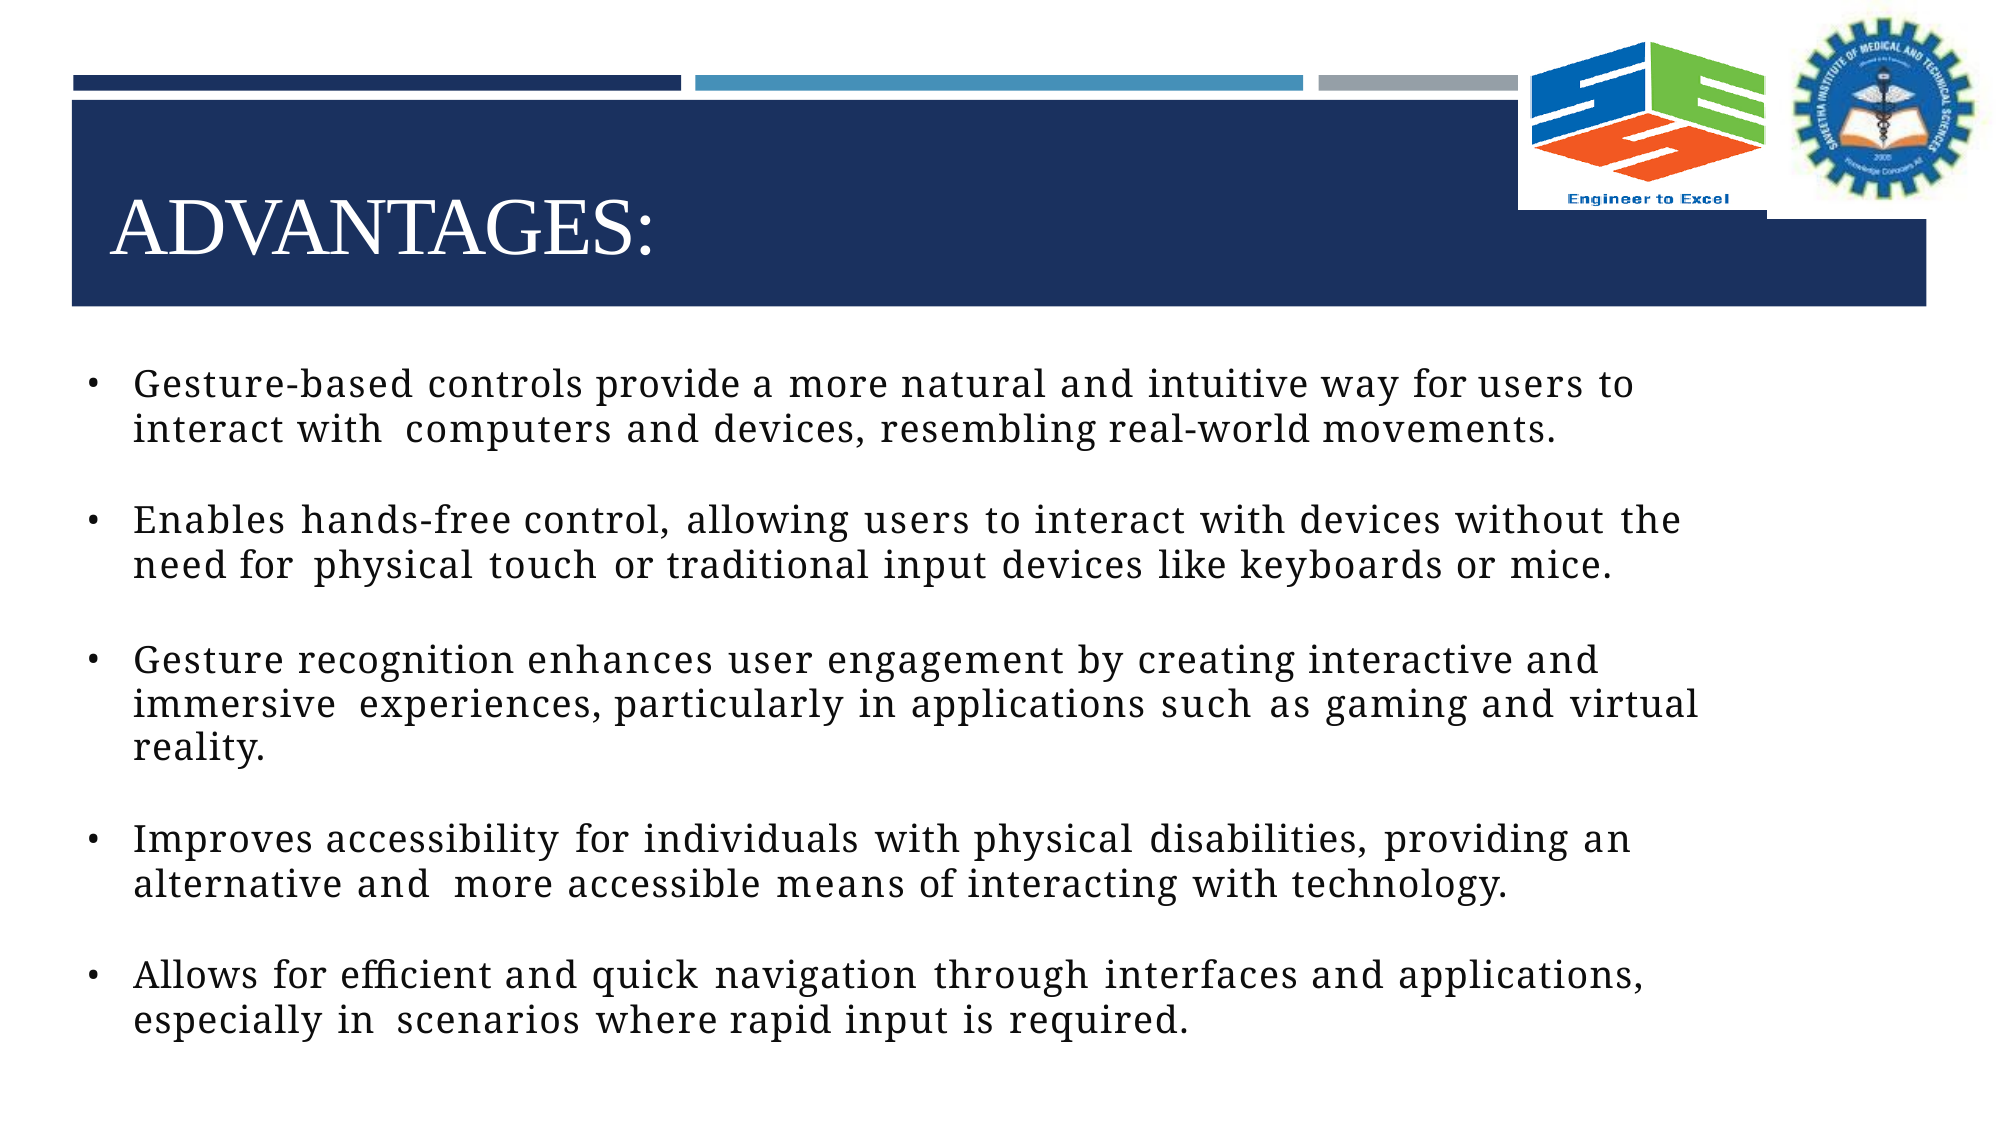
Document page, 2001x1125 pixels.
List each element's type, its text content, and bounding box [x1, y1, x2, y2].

text_box [71, 99, 1513, 169]
title ADVANTAGES: [71, 169, 1927, 360]
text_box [1518, 0, 2000, 219]
text_box Gesture-based controls provide a more natural and intuitive way for users to interact with computers and devices, resembling real-world movements. Enables hands-free control, allowing users to interact with devices without the need for physical touch or traditional input devices like keyboards or mice. Gesture recognition enhances user engagement by creating interactive and immersive experiences, particularly in applications such as gaming and virtual reality. Improves accessibility for individuals with physical disabilities, providing an alternative and more accessible means of interacting with technology. Allows for efficient and quick navigation through interfaces and applications, especially in scenarios where rapid input is required. [84, 358, 1817, 1042]
